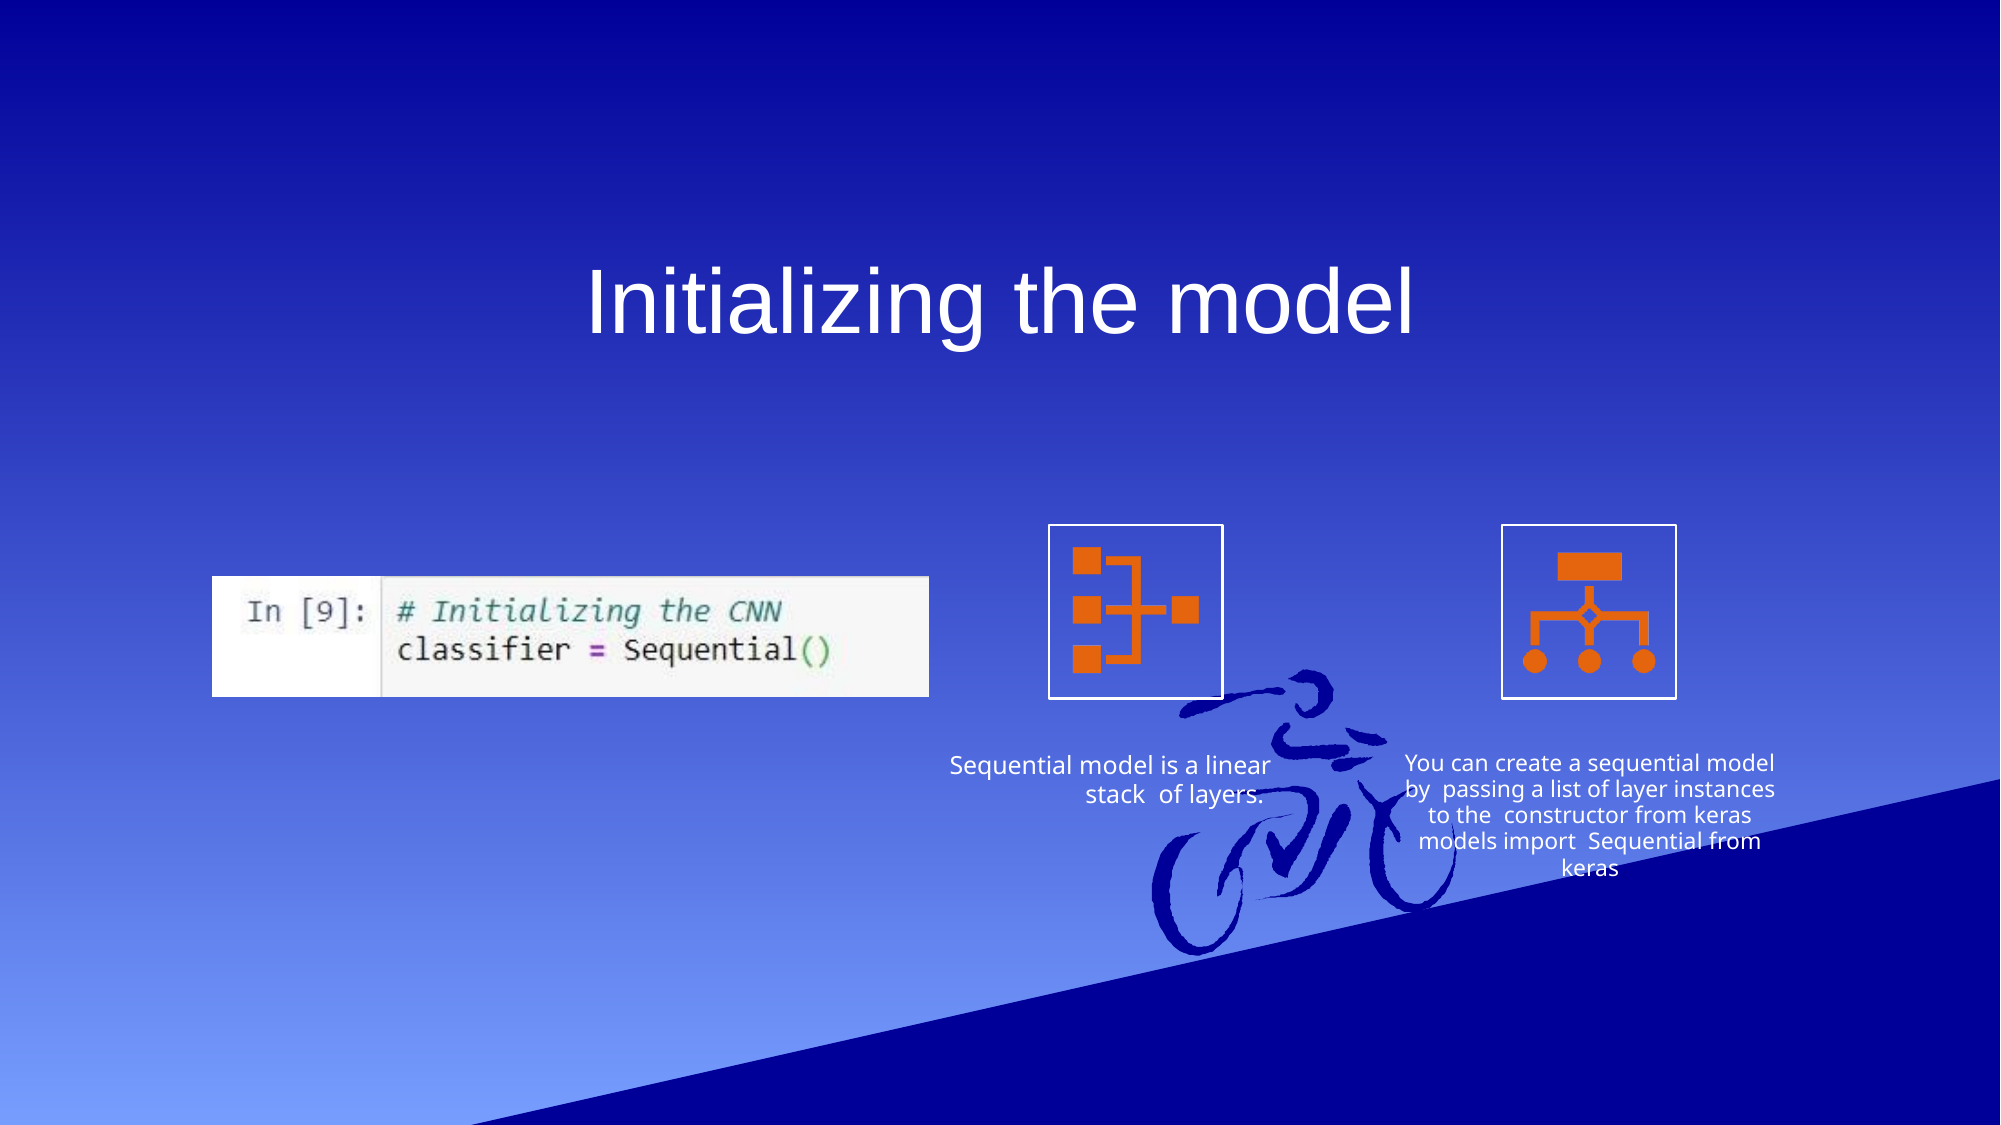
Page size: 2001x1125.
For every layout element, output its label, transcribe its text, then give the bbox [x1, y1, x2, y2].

text_box Sequential model is a linear stack of layers. [947, 746, 1324, 809]
title Initializing the model [582, 200, 1418, 391]
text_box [212, 523, 1678, 701]
text_box You can create a sequential model by passing a list of layer instances to the constructor from keras models import Sequential from keras [1395, 746, 1784, 882]
